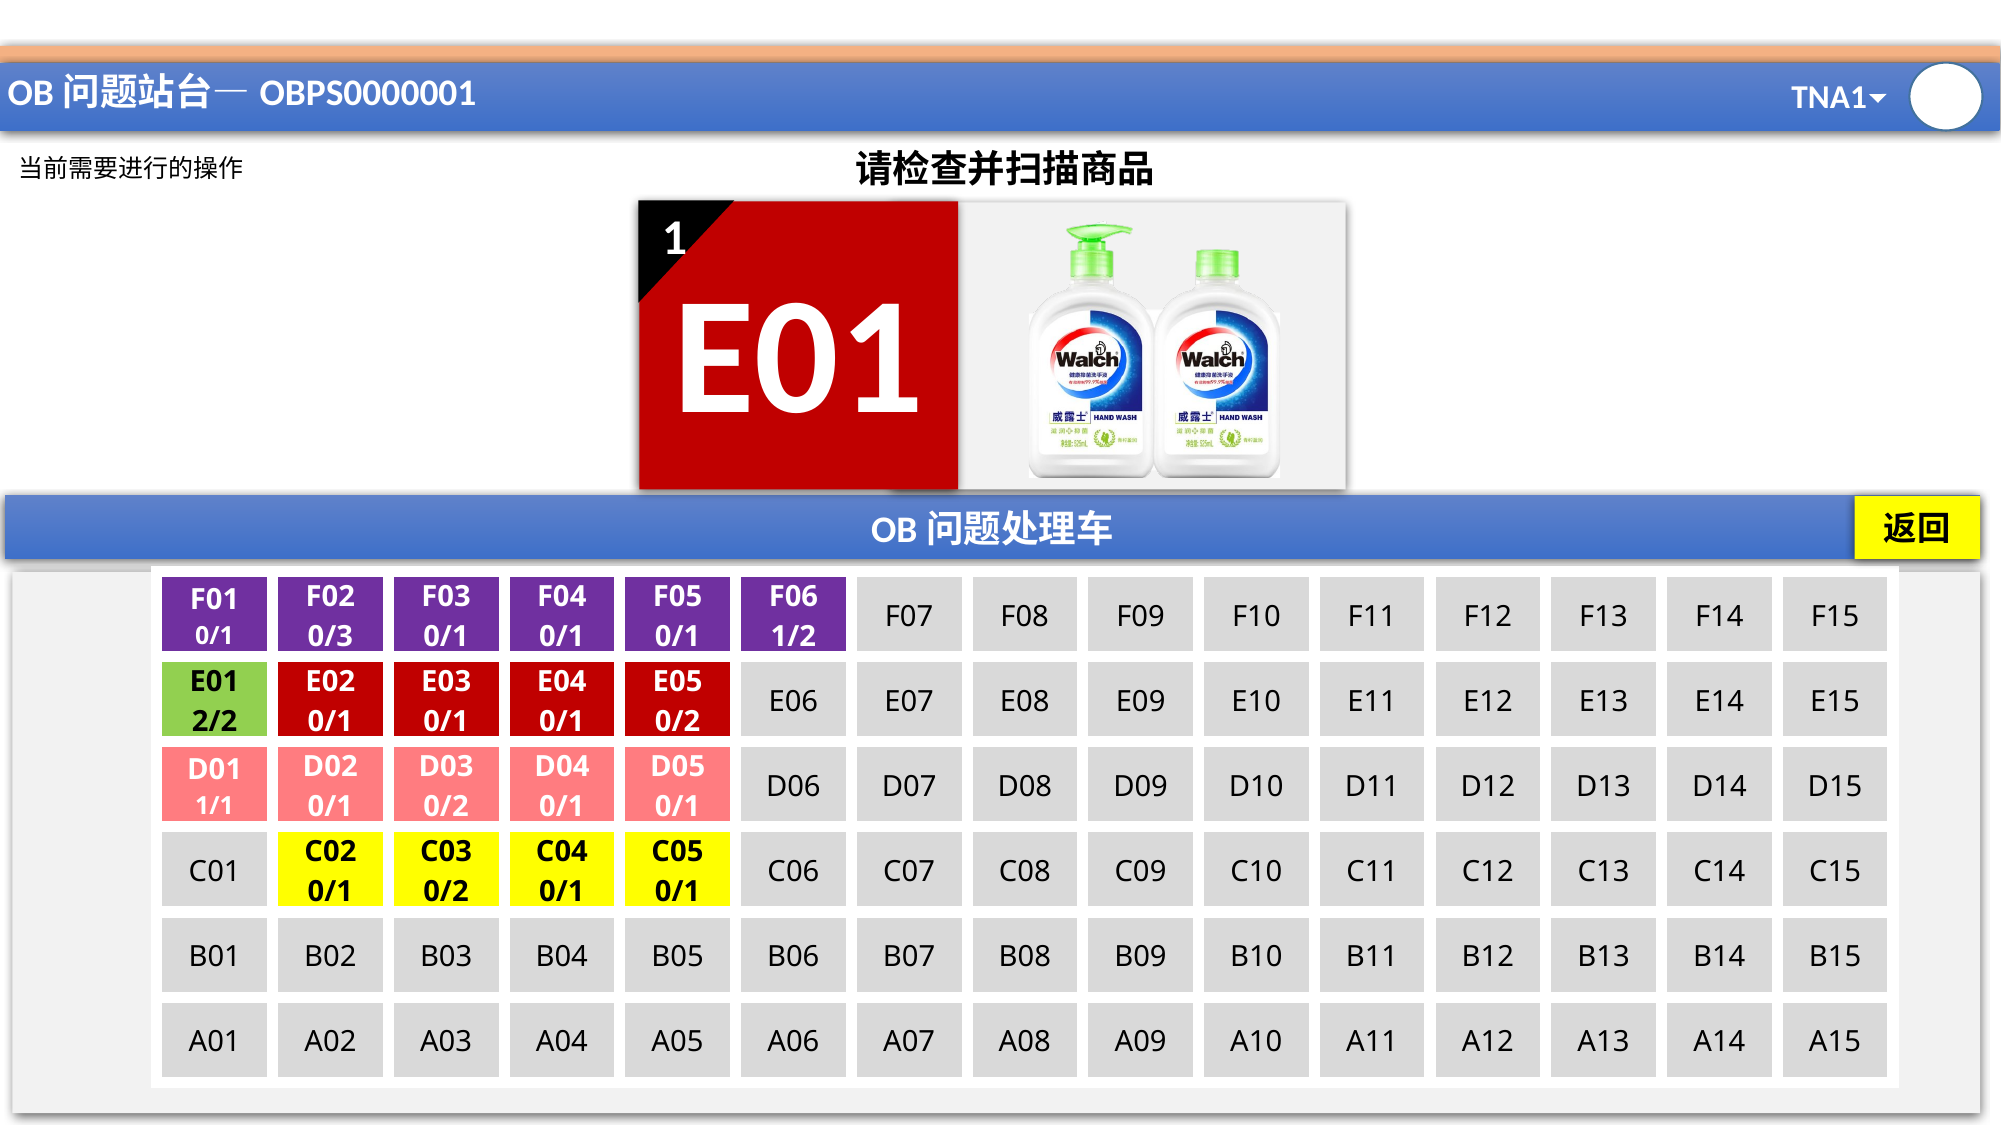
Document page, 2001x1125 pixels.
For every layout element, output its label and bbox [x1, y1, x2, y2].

text_box [4, 495, 1981, 1113]
text_box [3, 136, 2000, 198]
text_box [639, 201, 1346, 490]
picture [1028, 212, 1281, 478]
text_box [0, 60, 492, 121]
